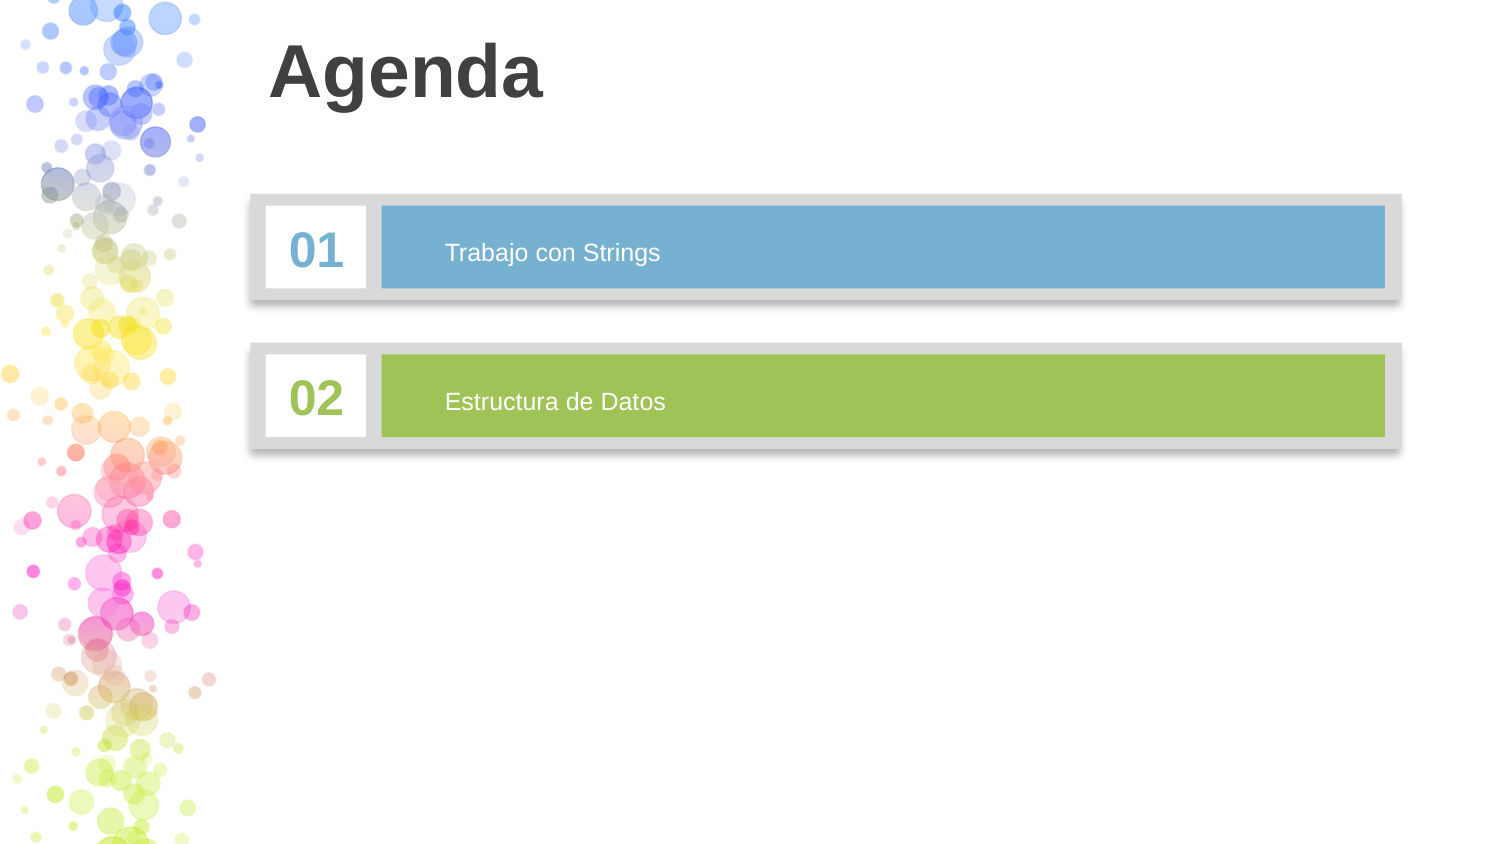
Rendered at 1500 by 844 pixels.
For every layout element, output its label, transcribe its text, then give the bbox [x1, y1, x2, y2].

title Agenda [253, 4, 1500, 132]
text_box [380, 352, 1387, 439]
text_box Trabajo con Strings [430, 228, 1220, 274]
picture [0, 0, 1500, 844]
text_box [248, 341, 1404, 451]
text_box Estructura de Datos [430, 377, 1220, 423]
text_box [264, 352, 368, 439]
text_box 02 [266, 358, 366, 434]
text_box [380, 204, 1387, 290]
text_box [248, 192, 1404, 302]
text_box 01 [266, 209, 366, 285]
text_box [264, 204, 368, 290]
